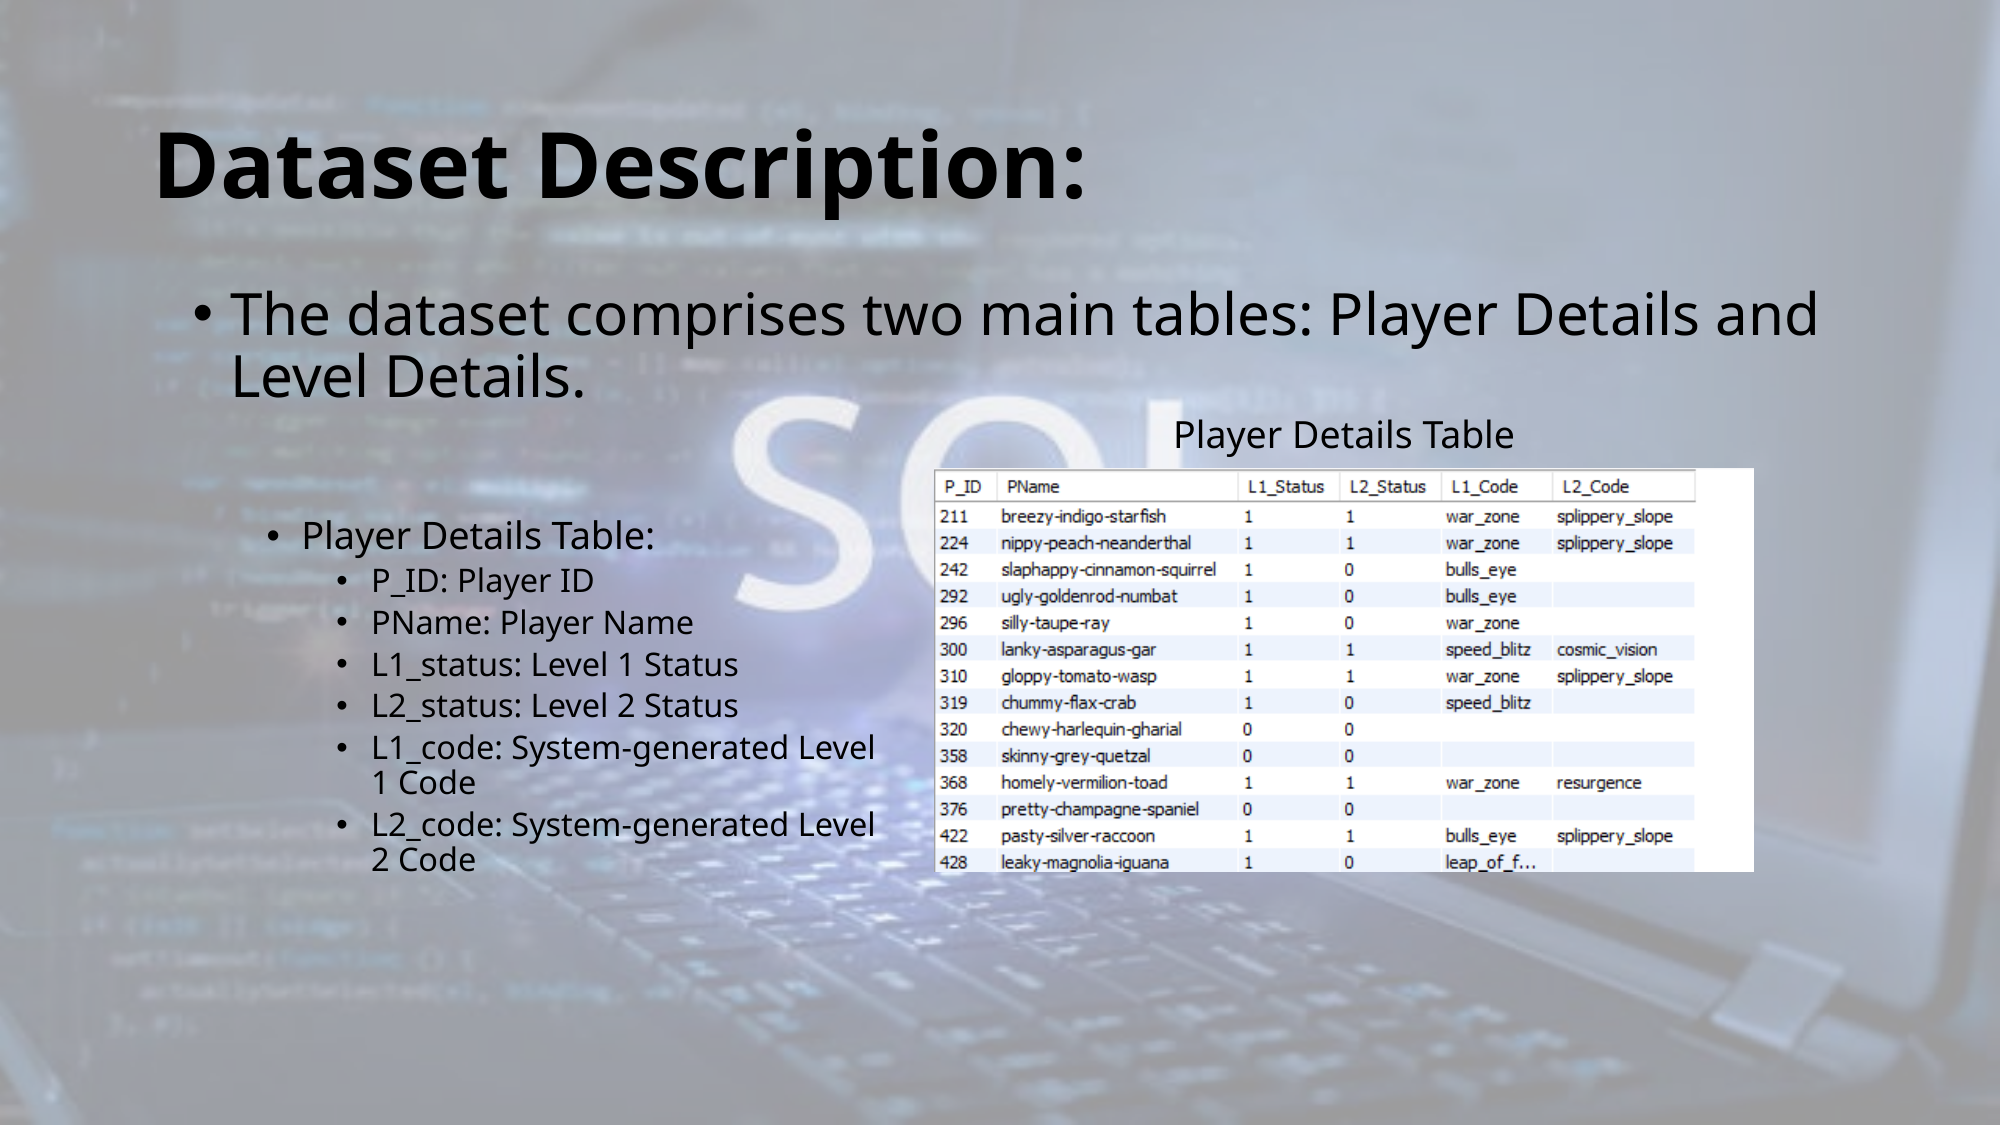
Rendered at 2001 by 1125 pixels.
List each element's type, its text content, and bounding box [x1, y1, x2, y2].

title Dataset Description: [137, 59, 1863, 278]
picture [934, 468, 1754, 872]
text_box The dataset comprises two main tables: Player Details and Level Details. [177, 277, 1885, 419]
text_box Player Details Table [1158, 403, 1531, 464]
list Player Details Table: P_ID: Player ID PName: Player Name L1_status: Level 1 Status L2_status: Level 2 Status L1_code: System-generated Level 1 Code L2_code: System-generated Level 2 Code [251, 450, 898, 890]
